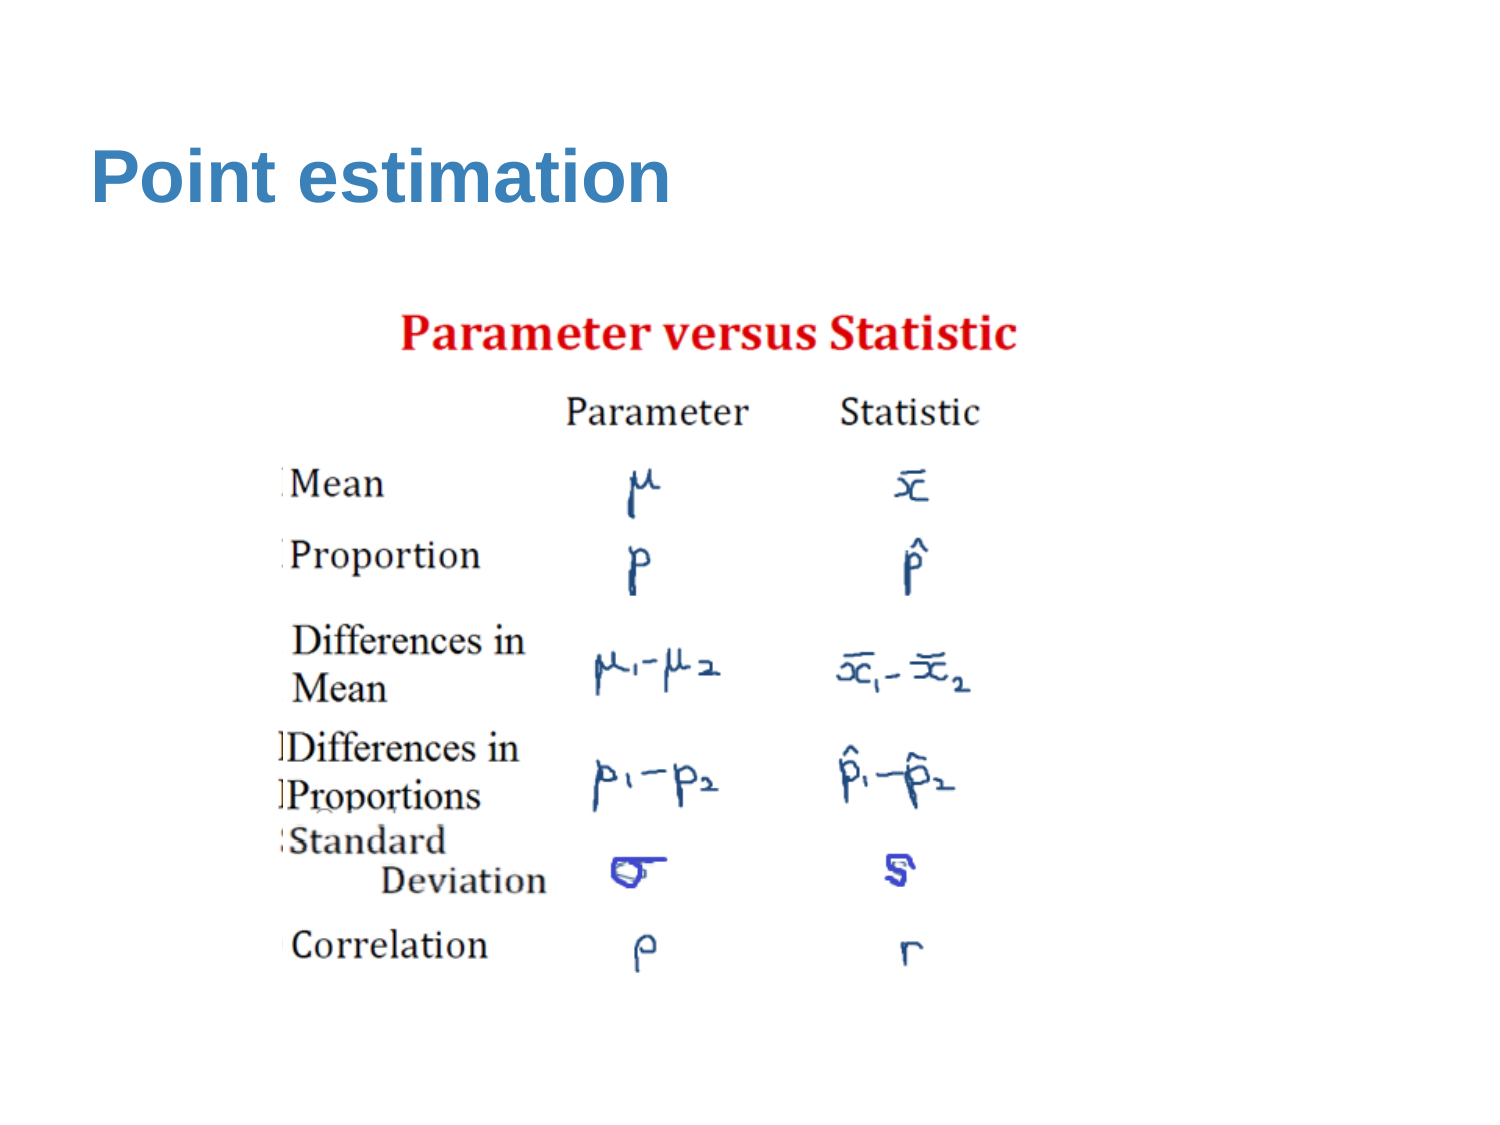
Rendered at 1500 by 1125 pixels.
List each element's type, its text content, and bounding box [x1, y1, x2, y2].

title Point estimation [75, 45, 1425, 233]
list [273, 304, 281, 1009]
picture [283, 304, 1236, 1009]
